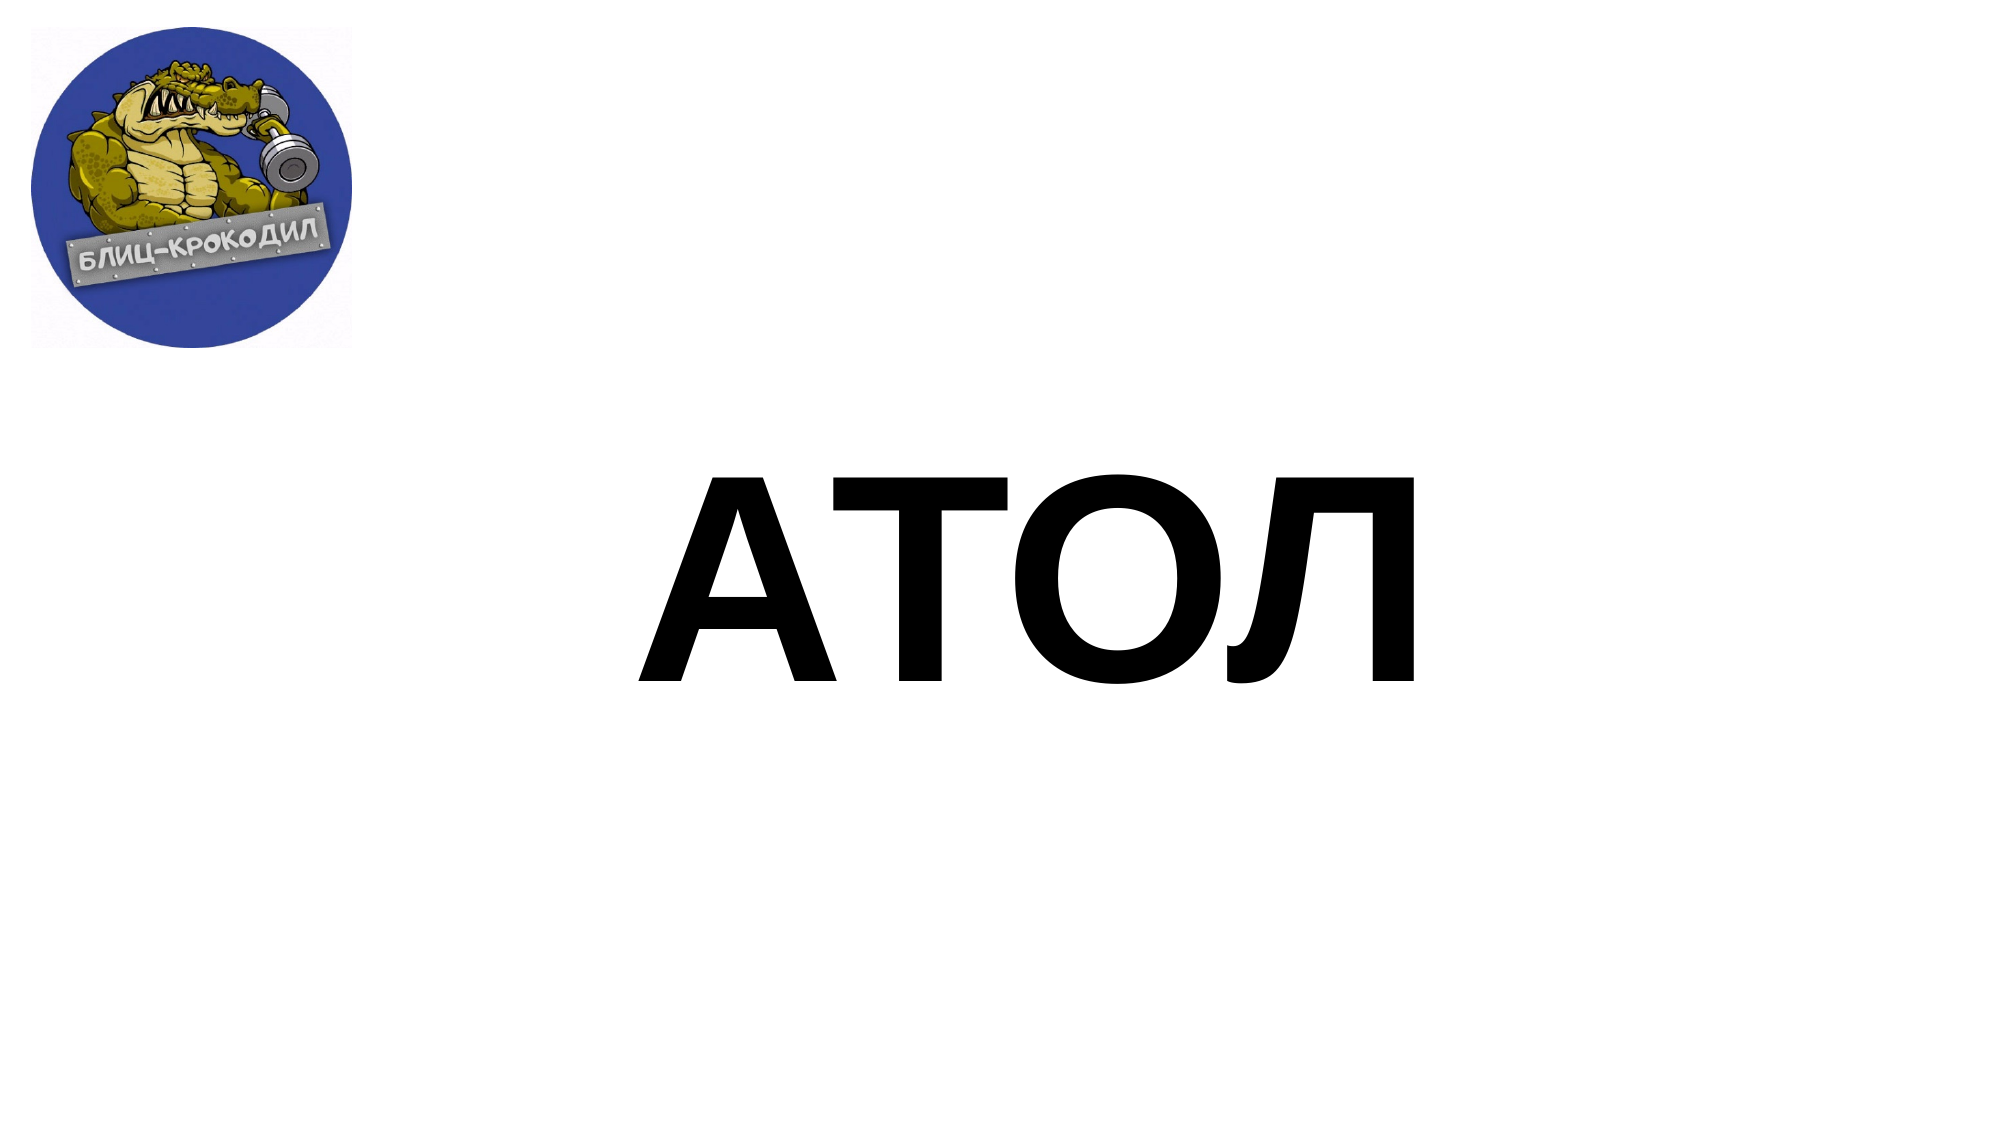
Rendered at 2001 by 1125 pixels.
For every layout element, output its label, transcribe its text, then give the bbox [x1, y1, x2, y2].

title АТОЛ [282, 361, 1783, 754]
picture [31, 27, 352, 348]
